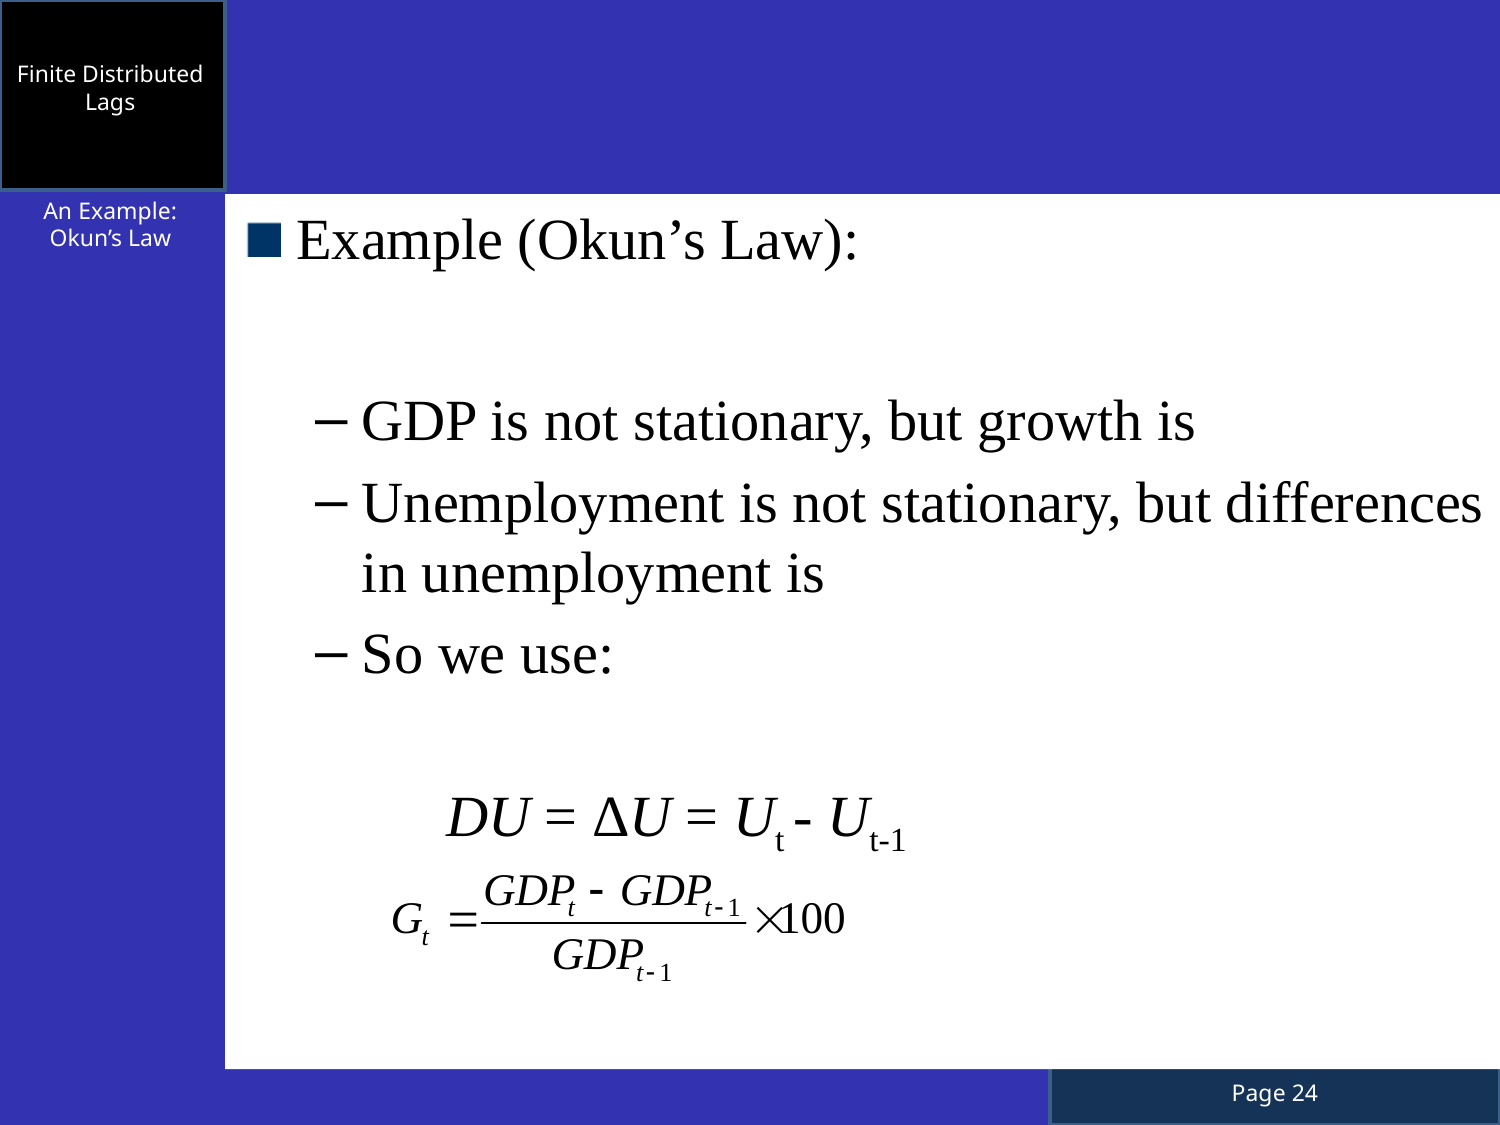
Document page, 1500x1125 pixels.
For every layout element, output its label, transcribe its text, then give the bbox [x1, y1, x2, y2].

text_box An Example: Okun’s Law [0, 188, 223, 259]
list Example (Okun’s Law): GDP is not stationary, but growth is Unemployment is not stationary, but differences in unemployment is So we use: DU = ΔU = Ut - Ut-1 [225, 194, 1500, 1070]
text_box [384, 862, 852, 991]
text_box Finite Distributed Lags [0, 52, 223, 122]
picture [240, 215, 281, 257]
